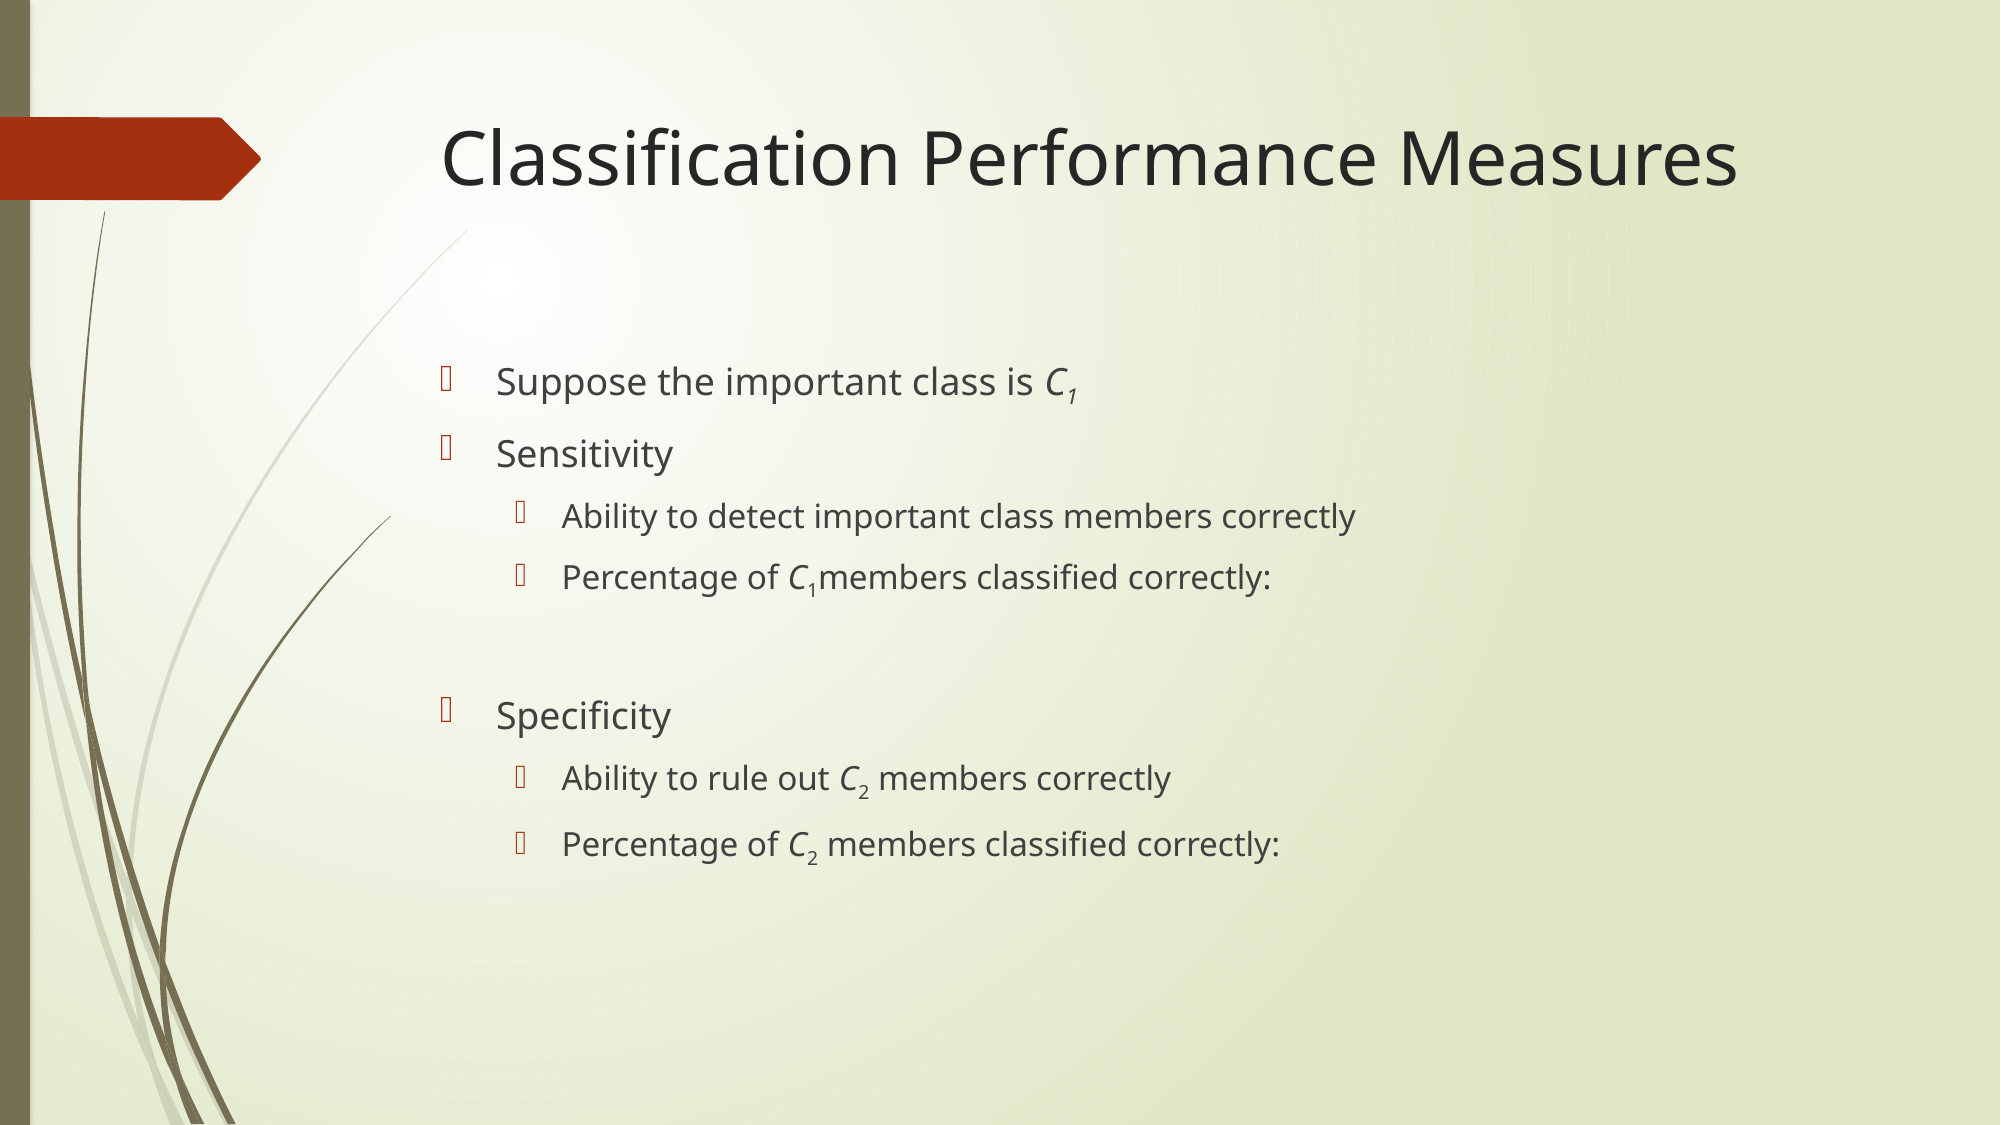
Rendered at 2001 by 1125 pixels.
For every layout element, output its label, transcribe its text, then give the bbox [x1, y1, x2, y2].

title Classification Performance Measures [425, 102, 1888, 313]
